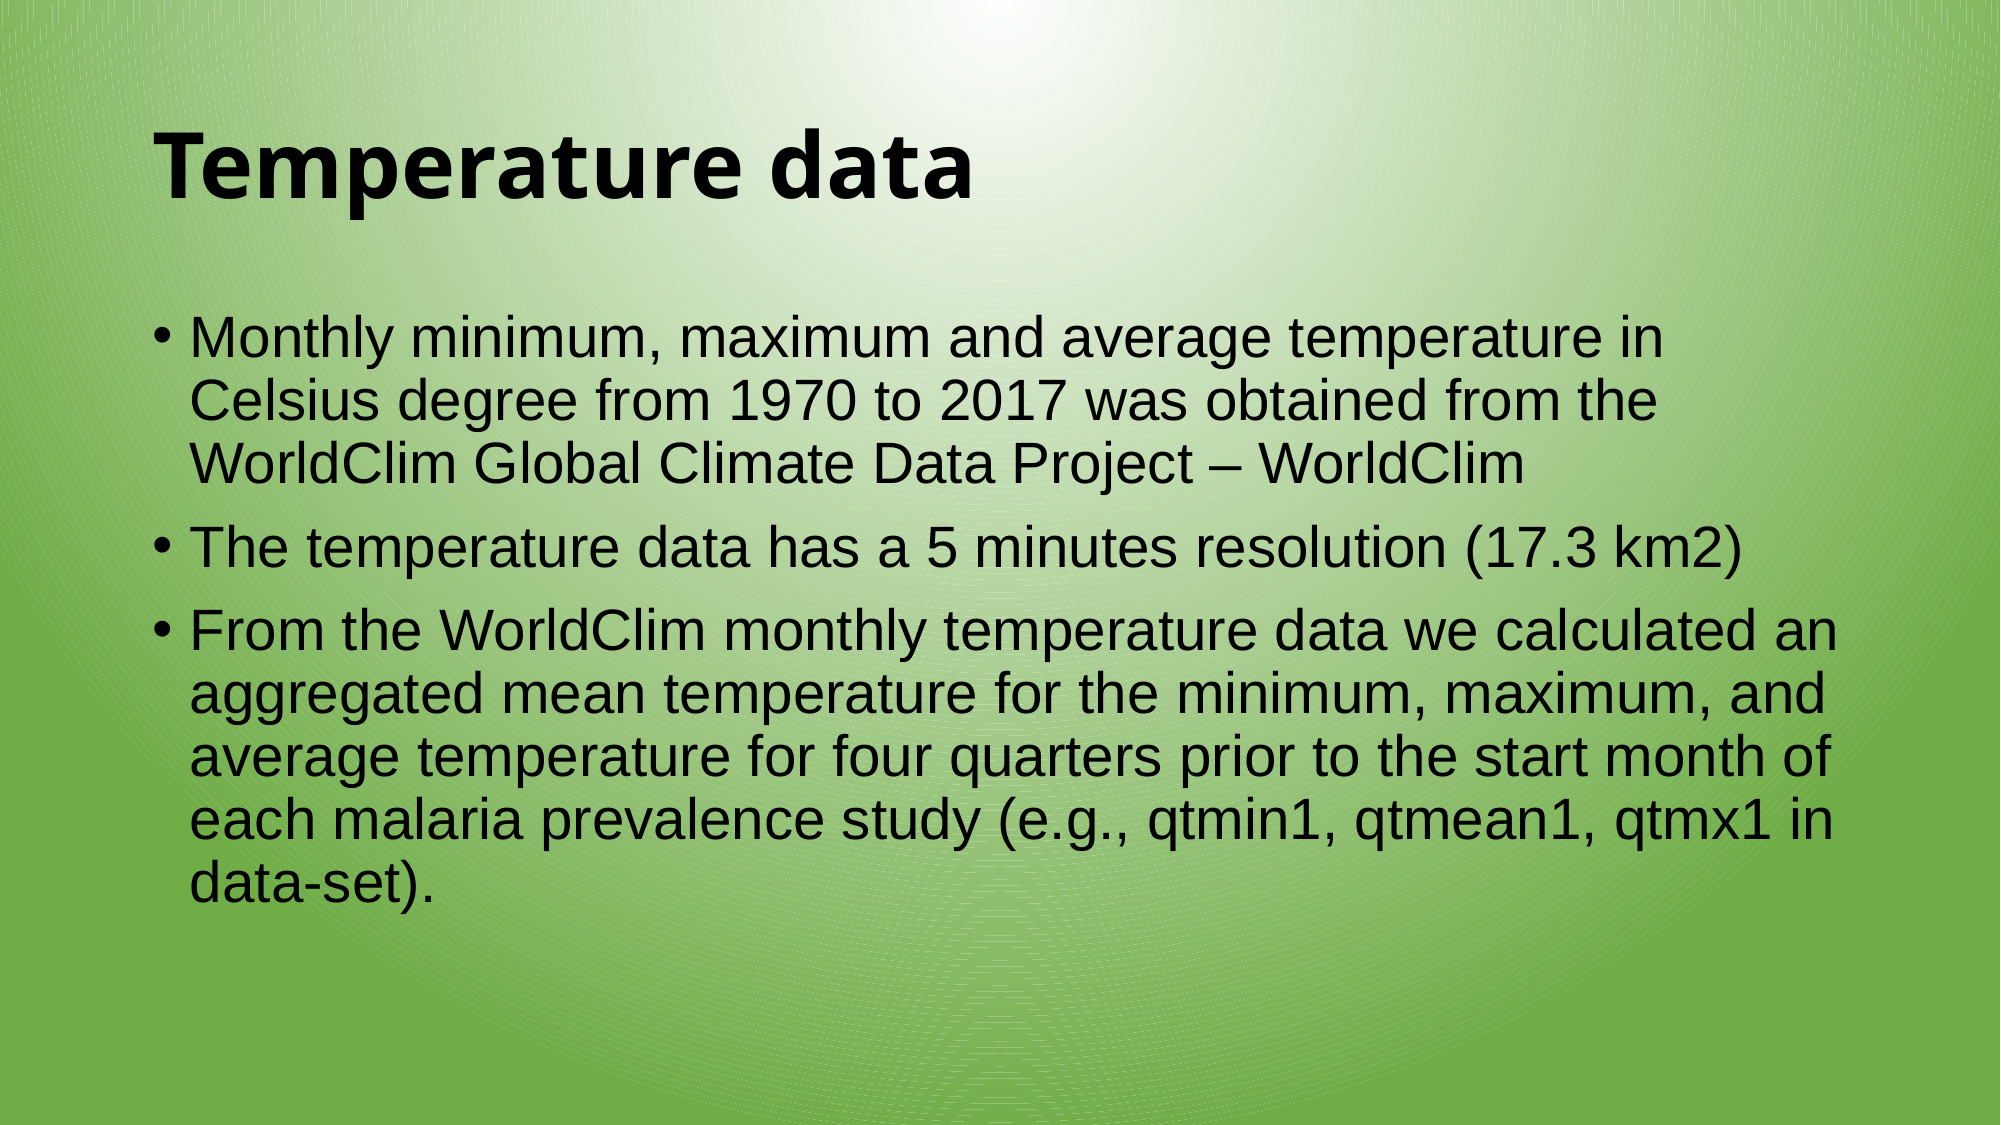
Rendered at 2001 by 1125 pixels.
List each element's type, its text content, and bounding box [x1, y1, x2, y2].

title Temperature data [137, 59, 1863, 278]
list Monthly minimum, maximum and average temperature in Celsius degree from 1970 to 2017 was obtained from the WorldClim Global Climate Data Project – WorldClim The temperature data has a 5 minutes resolution (17.3 km2) From the WorldClim monthly temperature data we calculated an aggregated mean temperature for the minimum, maximum, and average temperature for four quarters prior to the start month of each malaria prevalence study (e.g., qtmin1, qtmean1, qtmx1 in data-set). [137, 299, 1863, 1014]
